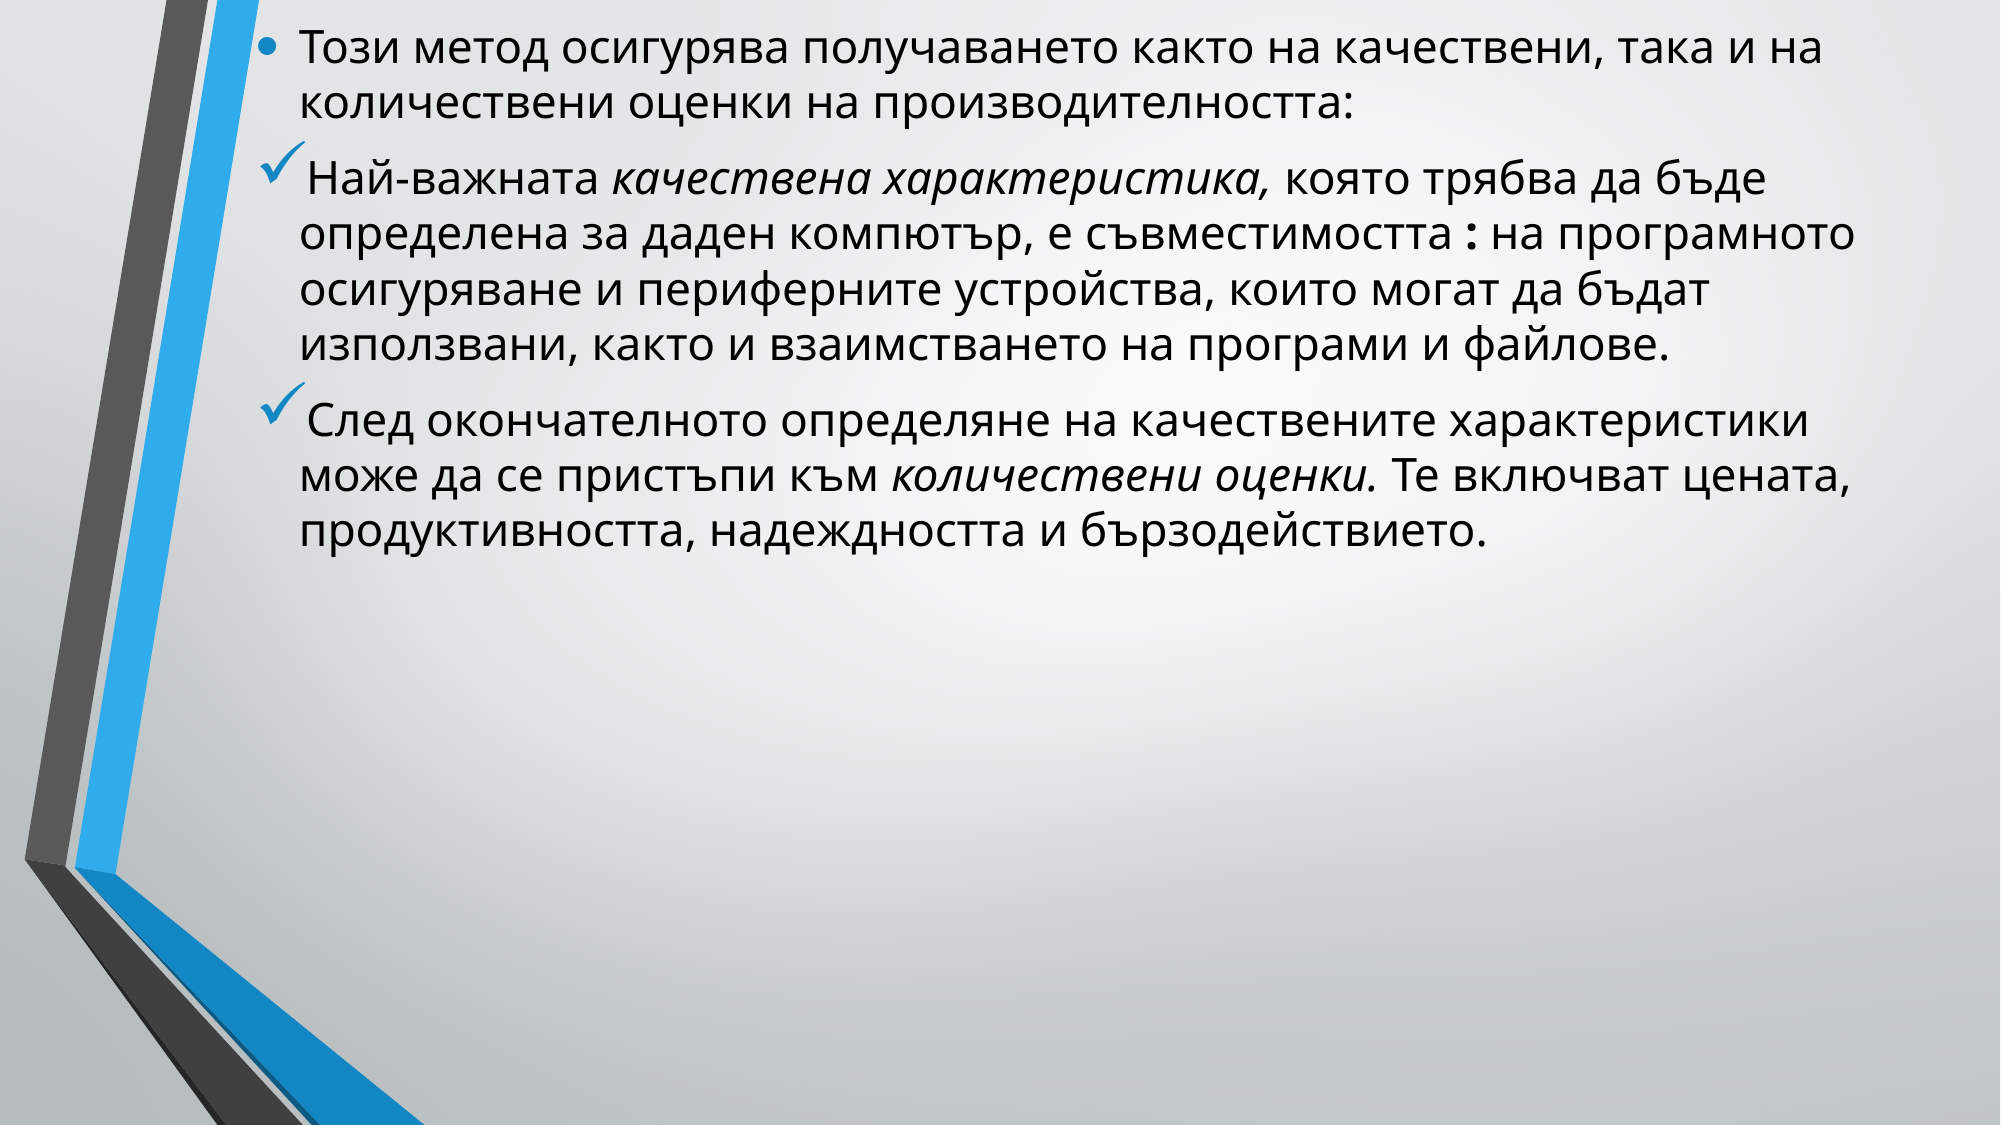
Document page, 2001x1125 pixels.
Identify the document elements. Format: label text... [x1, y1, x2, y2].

list Този метод осигурява полу­чаването както на качествени, така и на количествени оценки на произво­дителността: Най-важната качествена характеристика, която трябва да бъде определена за даден компютър, е съвместимостта : на програмното осигуряване и периферните устройства, които могат да бъдат използвани, както и взаимстването на програми и файлове. След окончателното определяне на качествените характеристики може да се пристъпи към количествени оценки. Те включ­ват цената, продуктивността, надеждността и бързодействието. [240, 0, 1885, 574]
